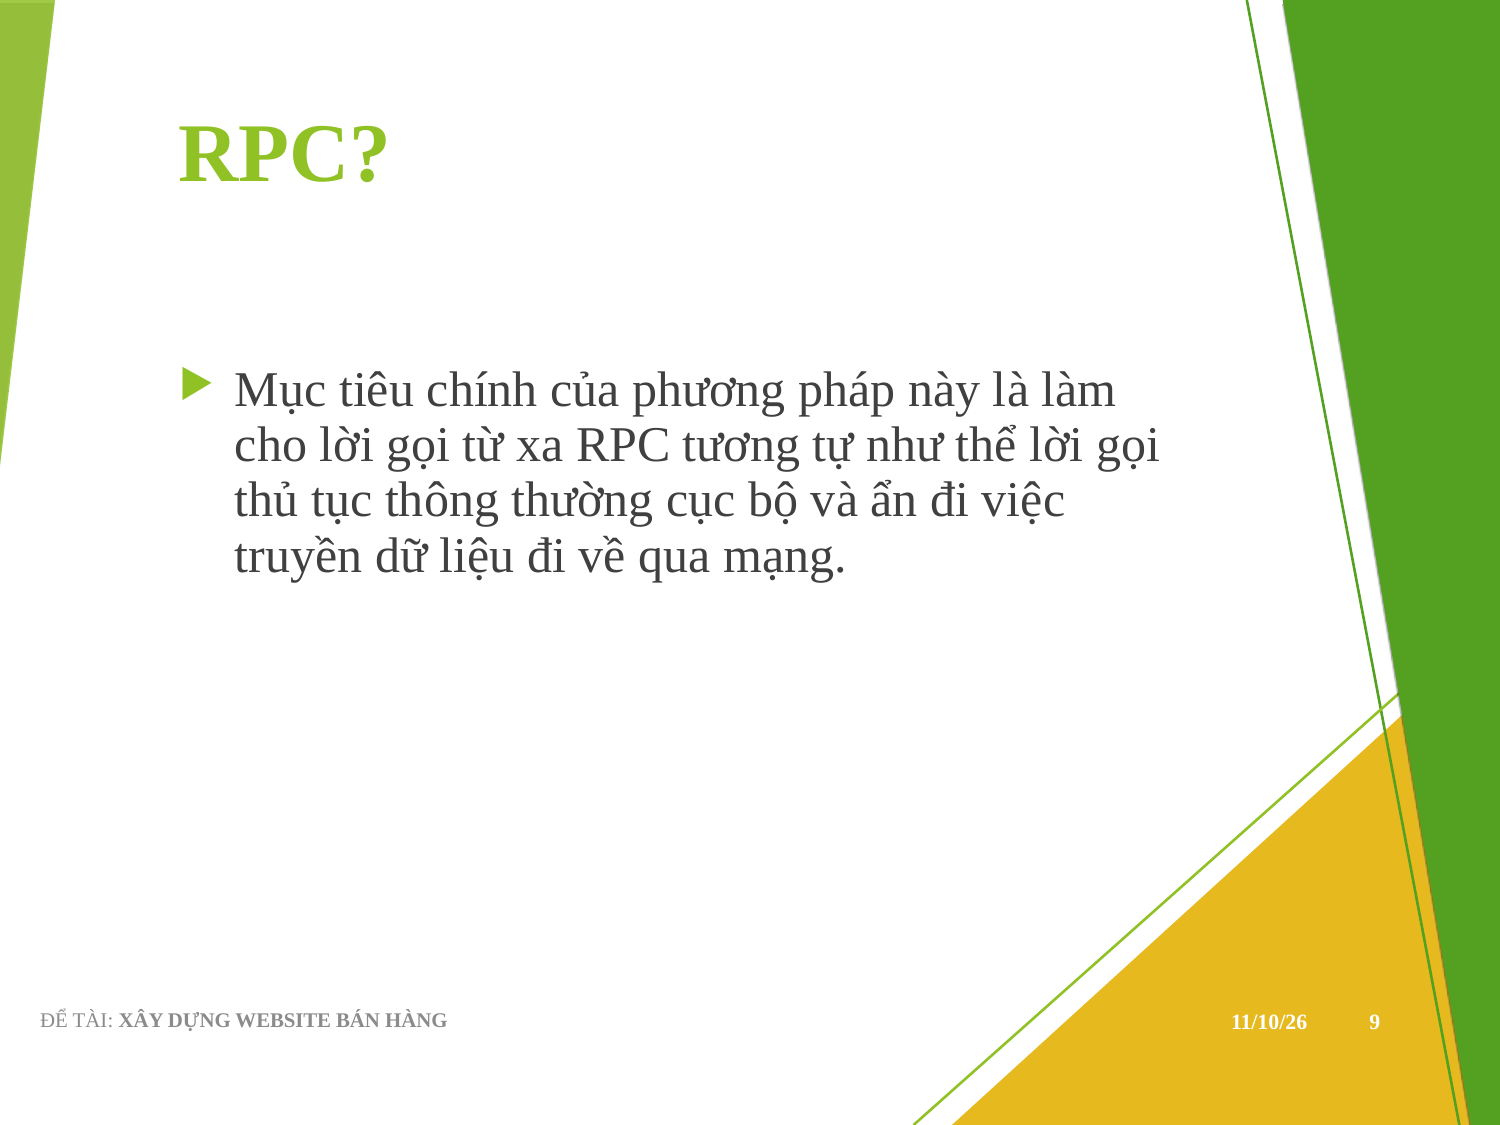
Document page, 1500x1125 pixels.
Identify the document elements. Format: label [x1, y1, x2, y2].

text_box [0, 0, 1500, 1125]
